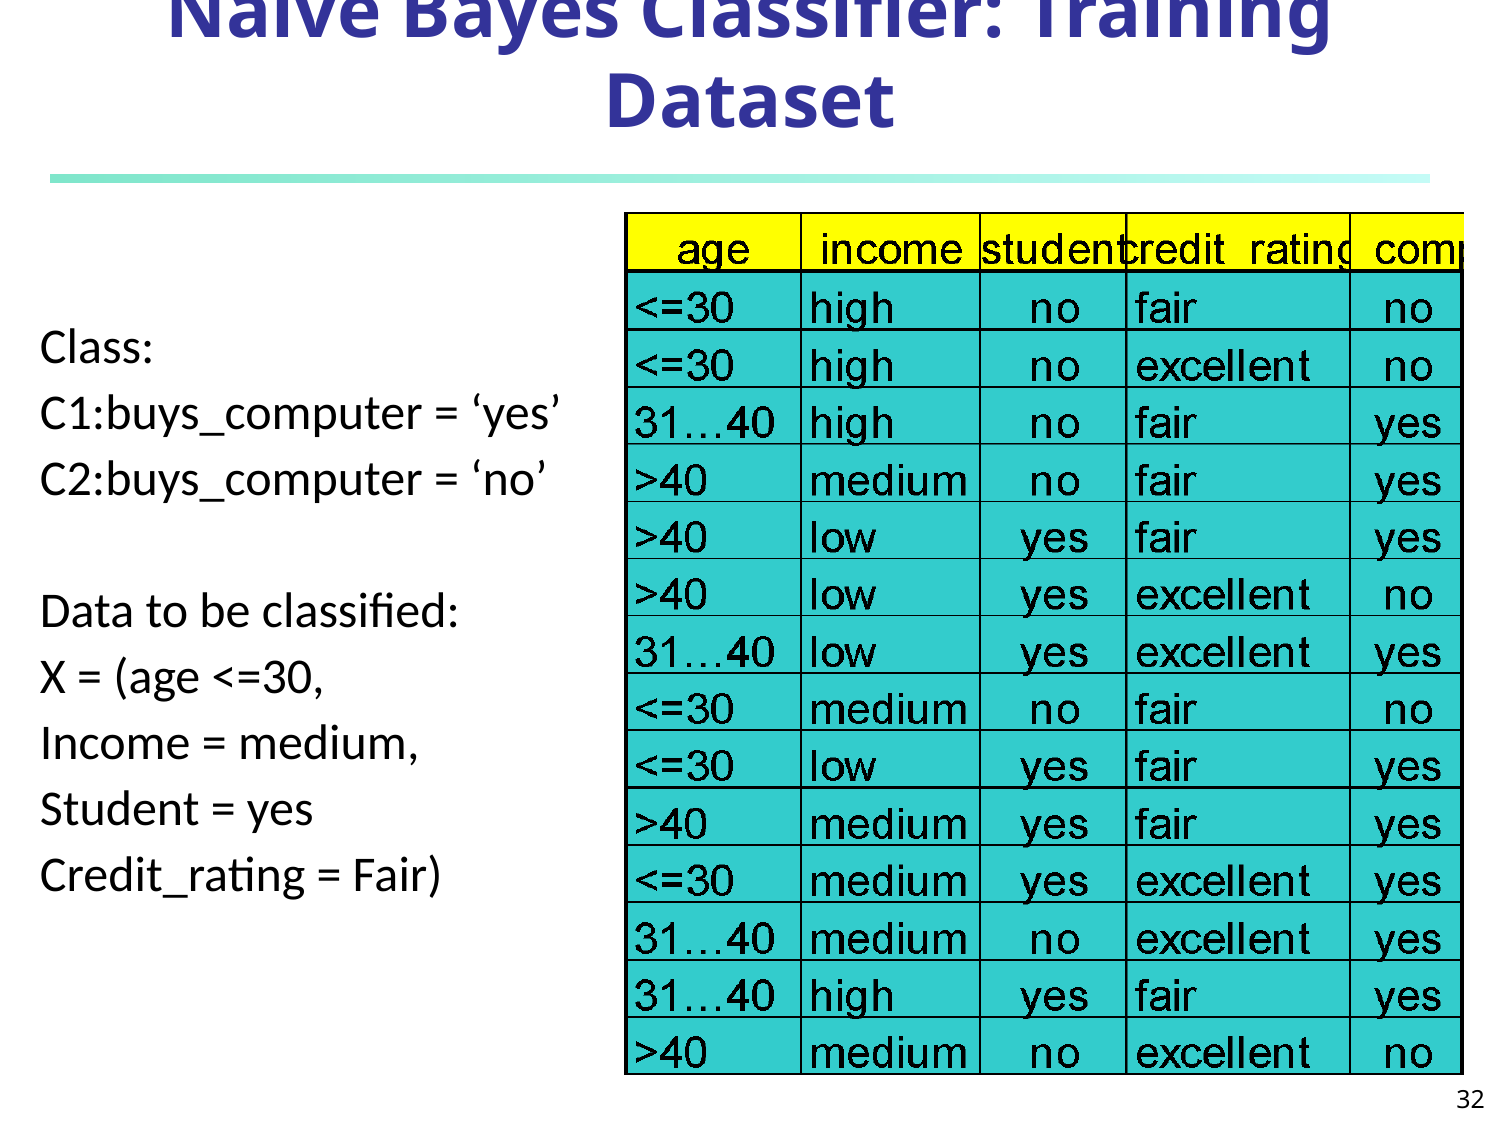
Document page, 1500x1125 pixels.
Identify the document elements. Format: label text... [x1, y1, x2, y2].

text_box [624, 212, 1464, 1076]
text_box Class: C1:buys_computer = ‘yes’ C2:buys_computer = ‘no’ Data to be classified: X = (age <=30, Income = medium, Student = yes Credit_rating = Fair) [24, 299, 588, 909]
text_box ‹#› [1187, 1062, 1500, 1125]
title Naïve Bayes Classifier: Training Dataset [0, 50, 1500, 150]
